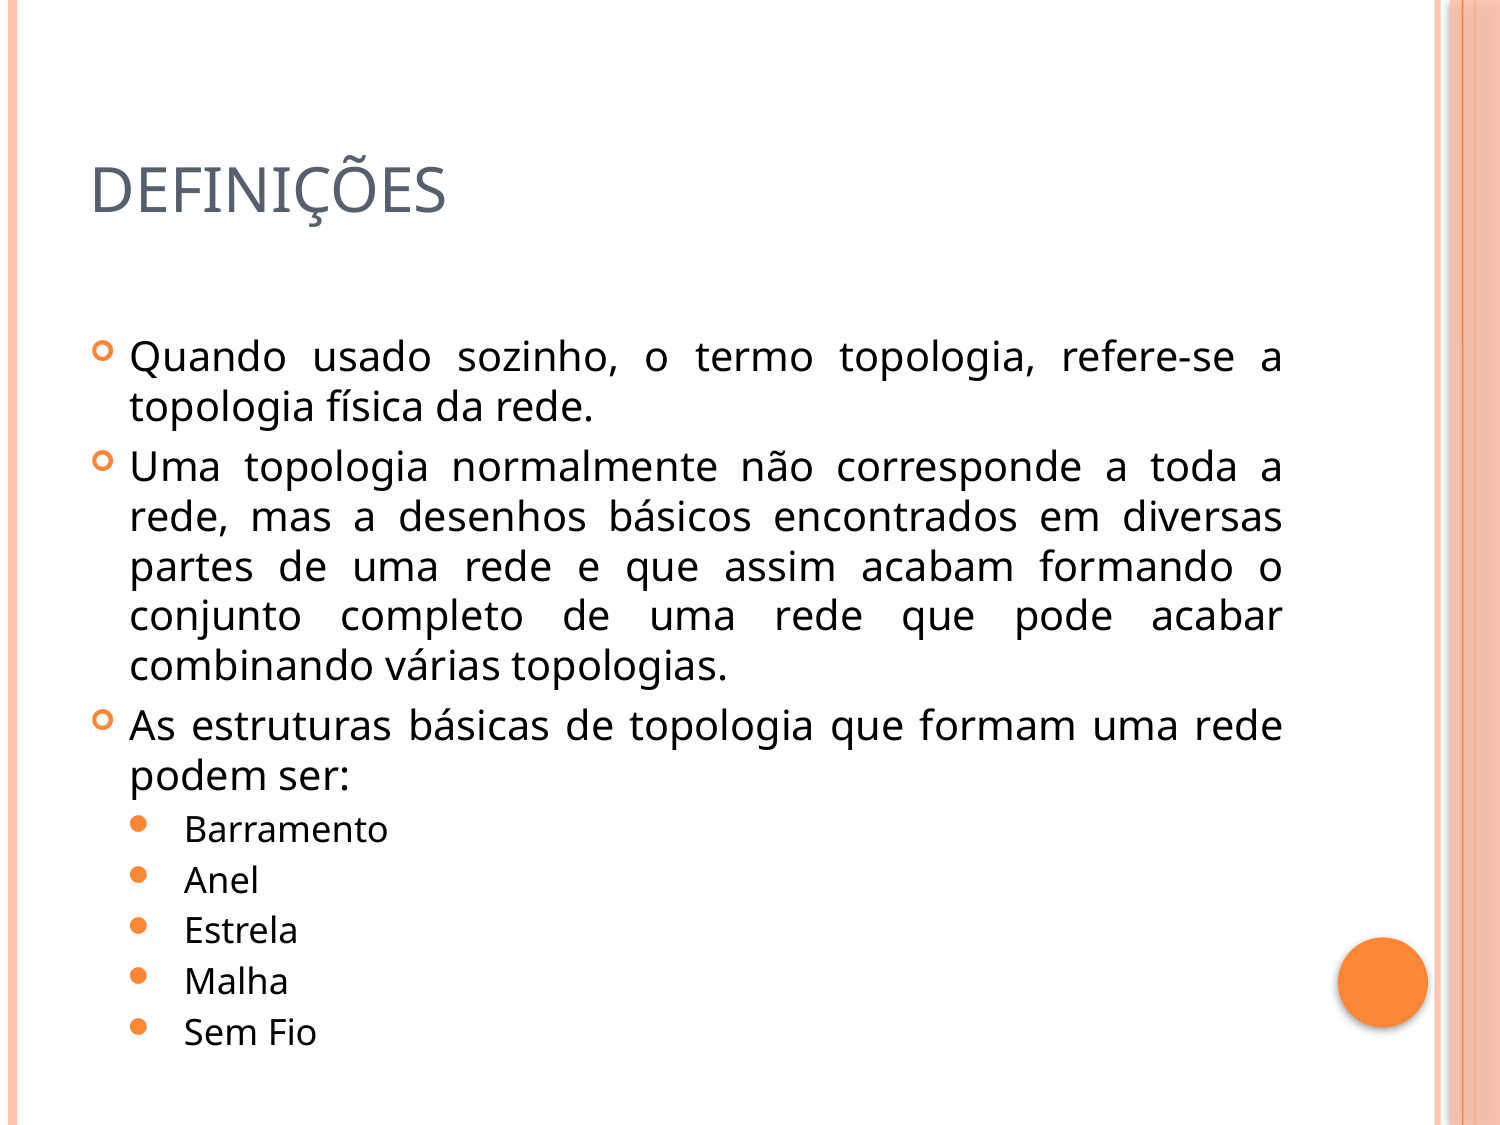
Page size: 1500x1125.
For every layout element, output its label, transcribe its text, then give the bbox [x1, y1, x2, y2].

list Quando usado sozinho, o termo topologia, refere-se a topologia física da rede. Uma topologia normalmente não corresponde a toda a rede, mas a desenhos básicos encontrados em diversas partes de uma rede e que assim acabam formando o conjunto completo de uma rede que pode acabar combinando várias topologias. As estruturas básicas de topologia que formam uma rede podem ser: Barramento Anel Estrela Malha Sem Fio [75, 262, 1300, 1062]
title definições [75, 45, 1300, 233]
